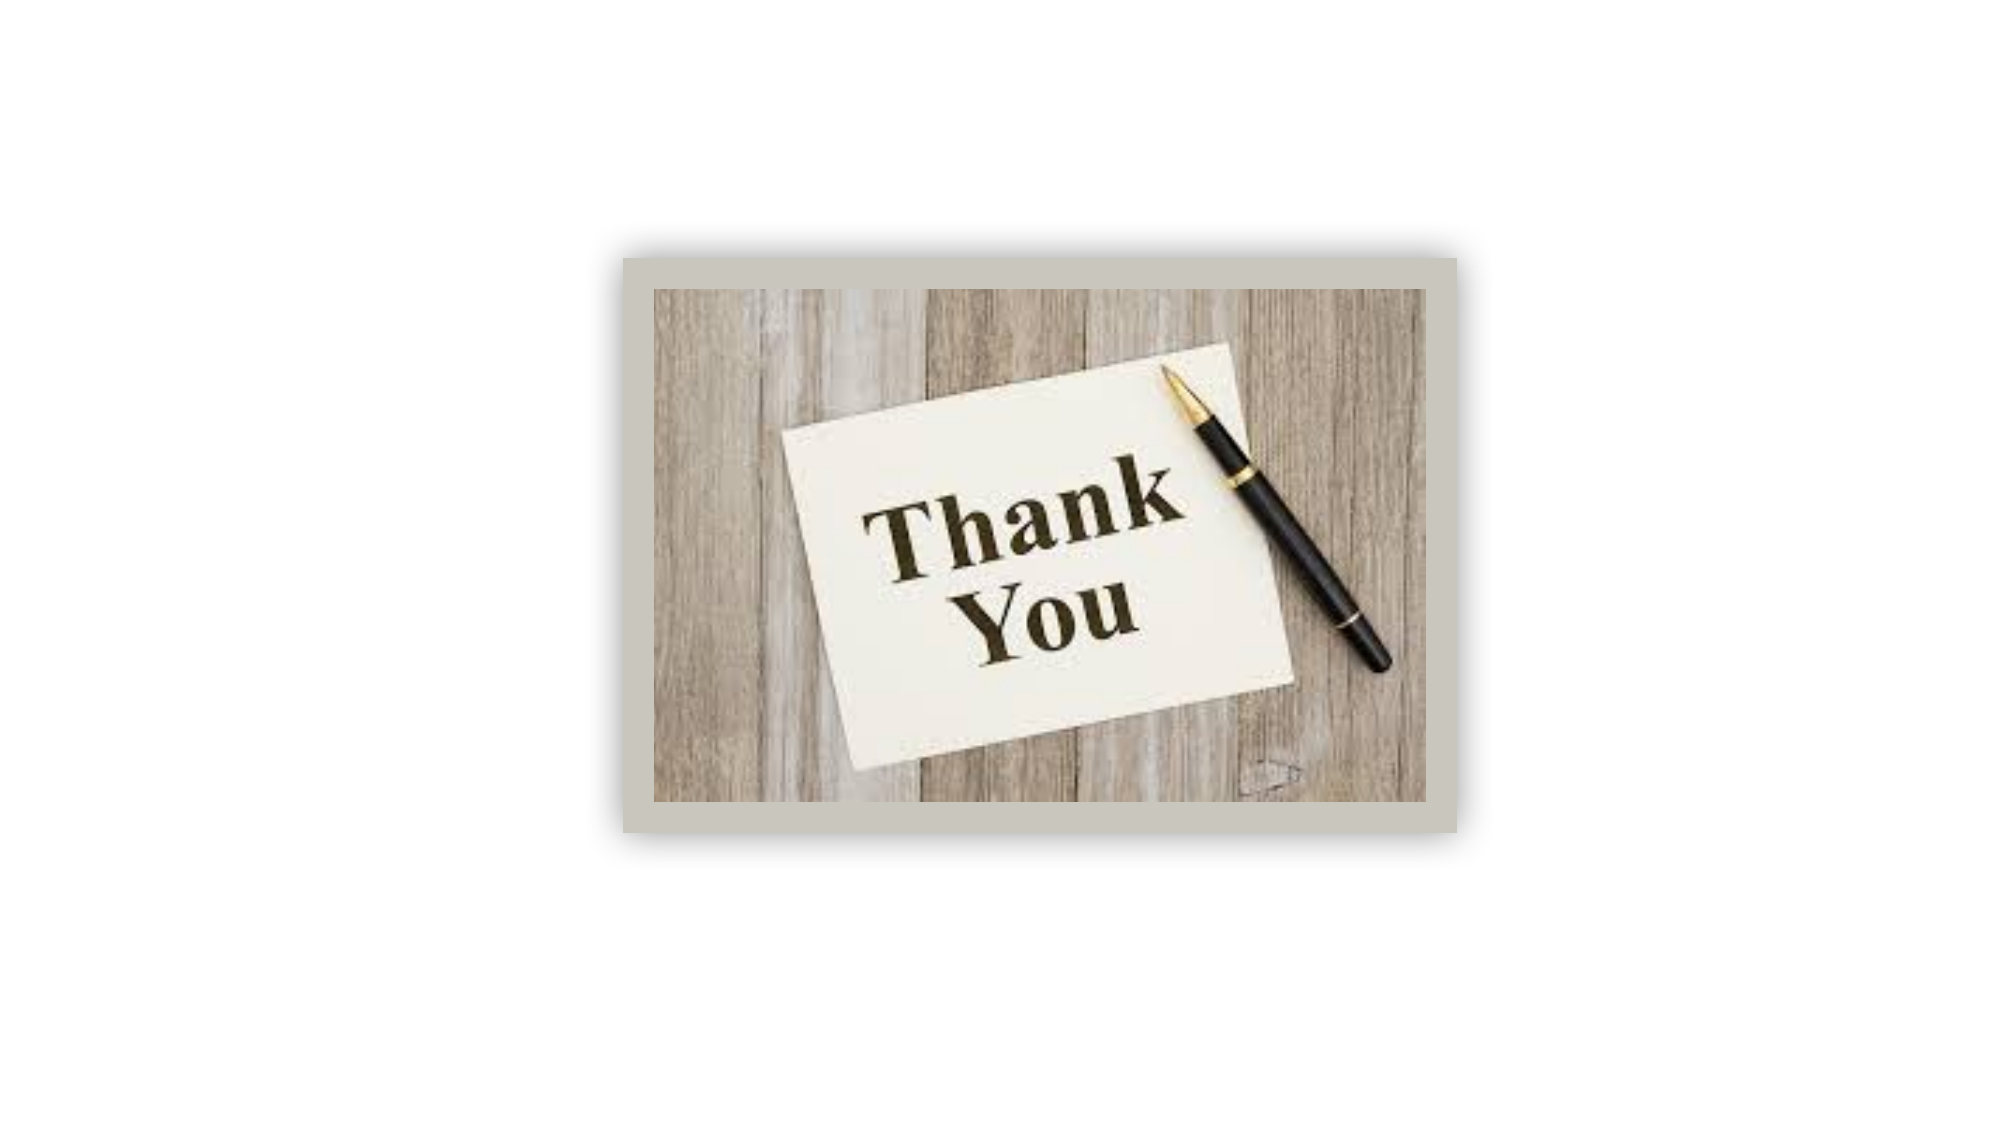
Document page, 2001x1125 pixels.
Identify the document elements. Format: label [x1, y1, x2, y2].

picture [654, 289, 1426, 803]
